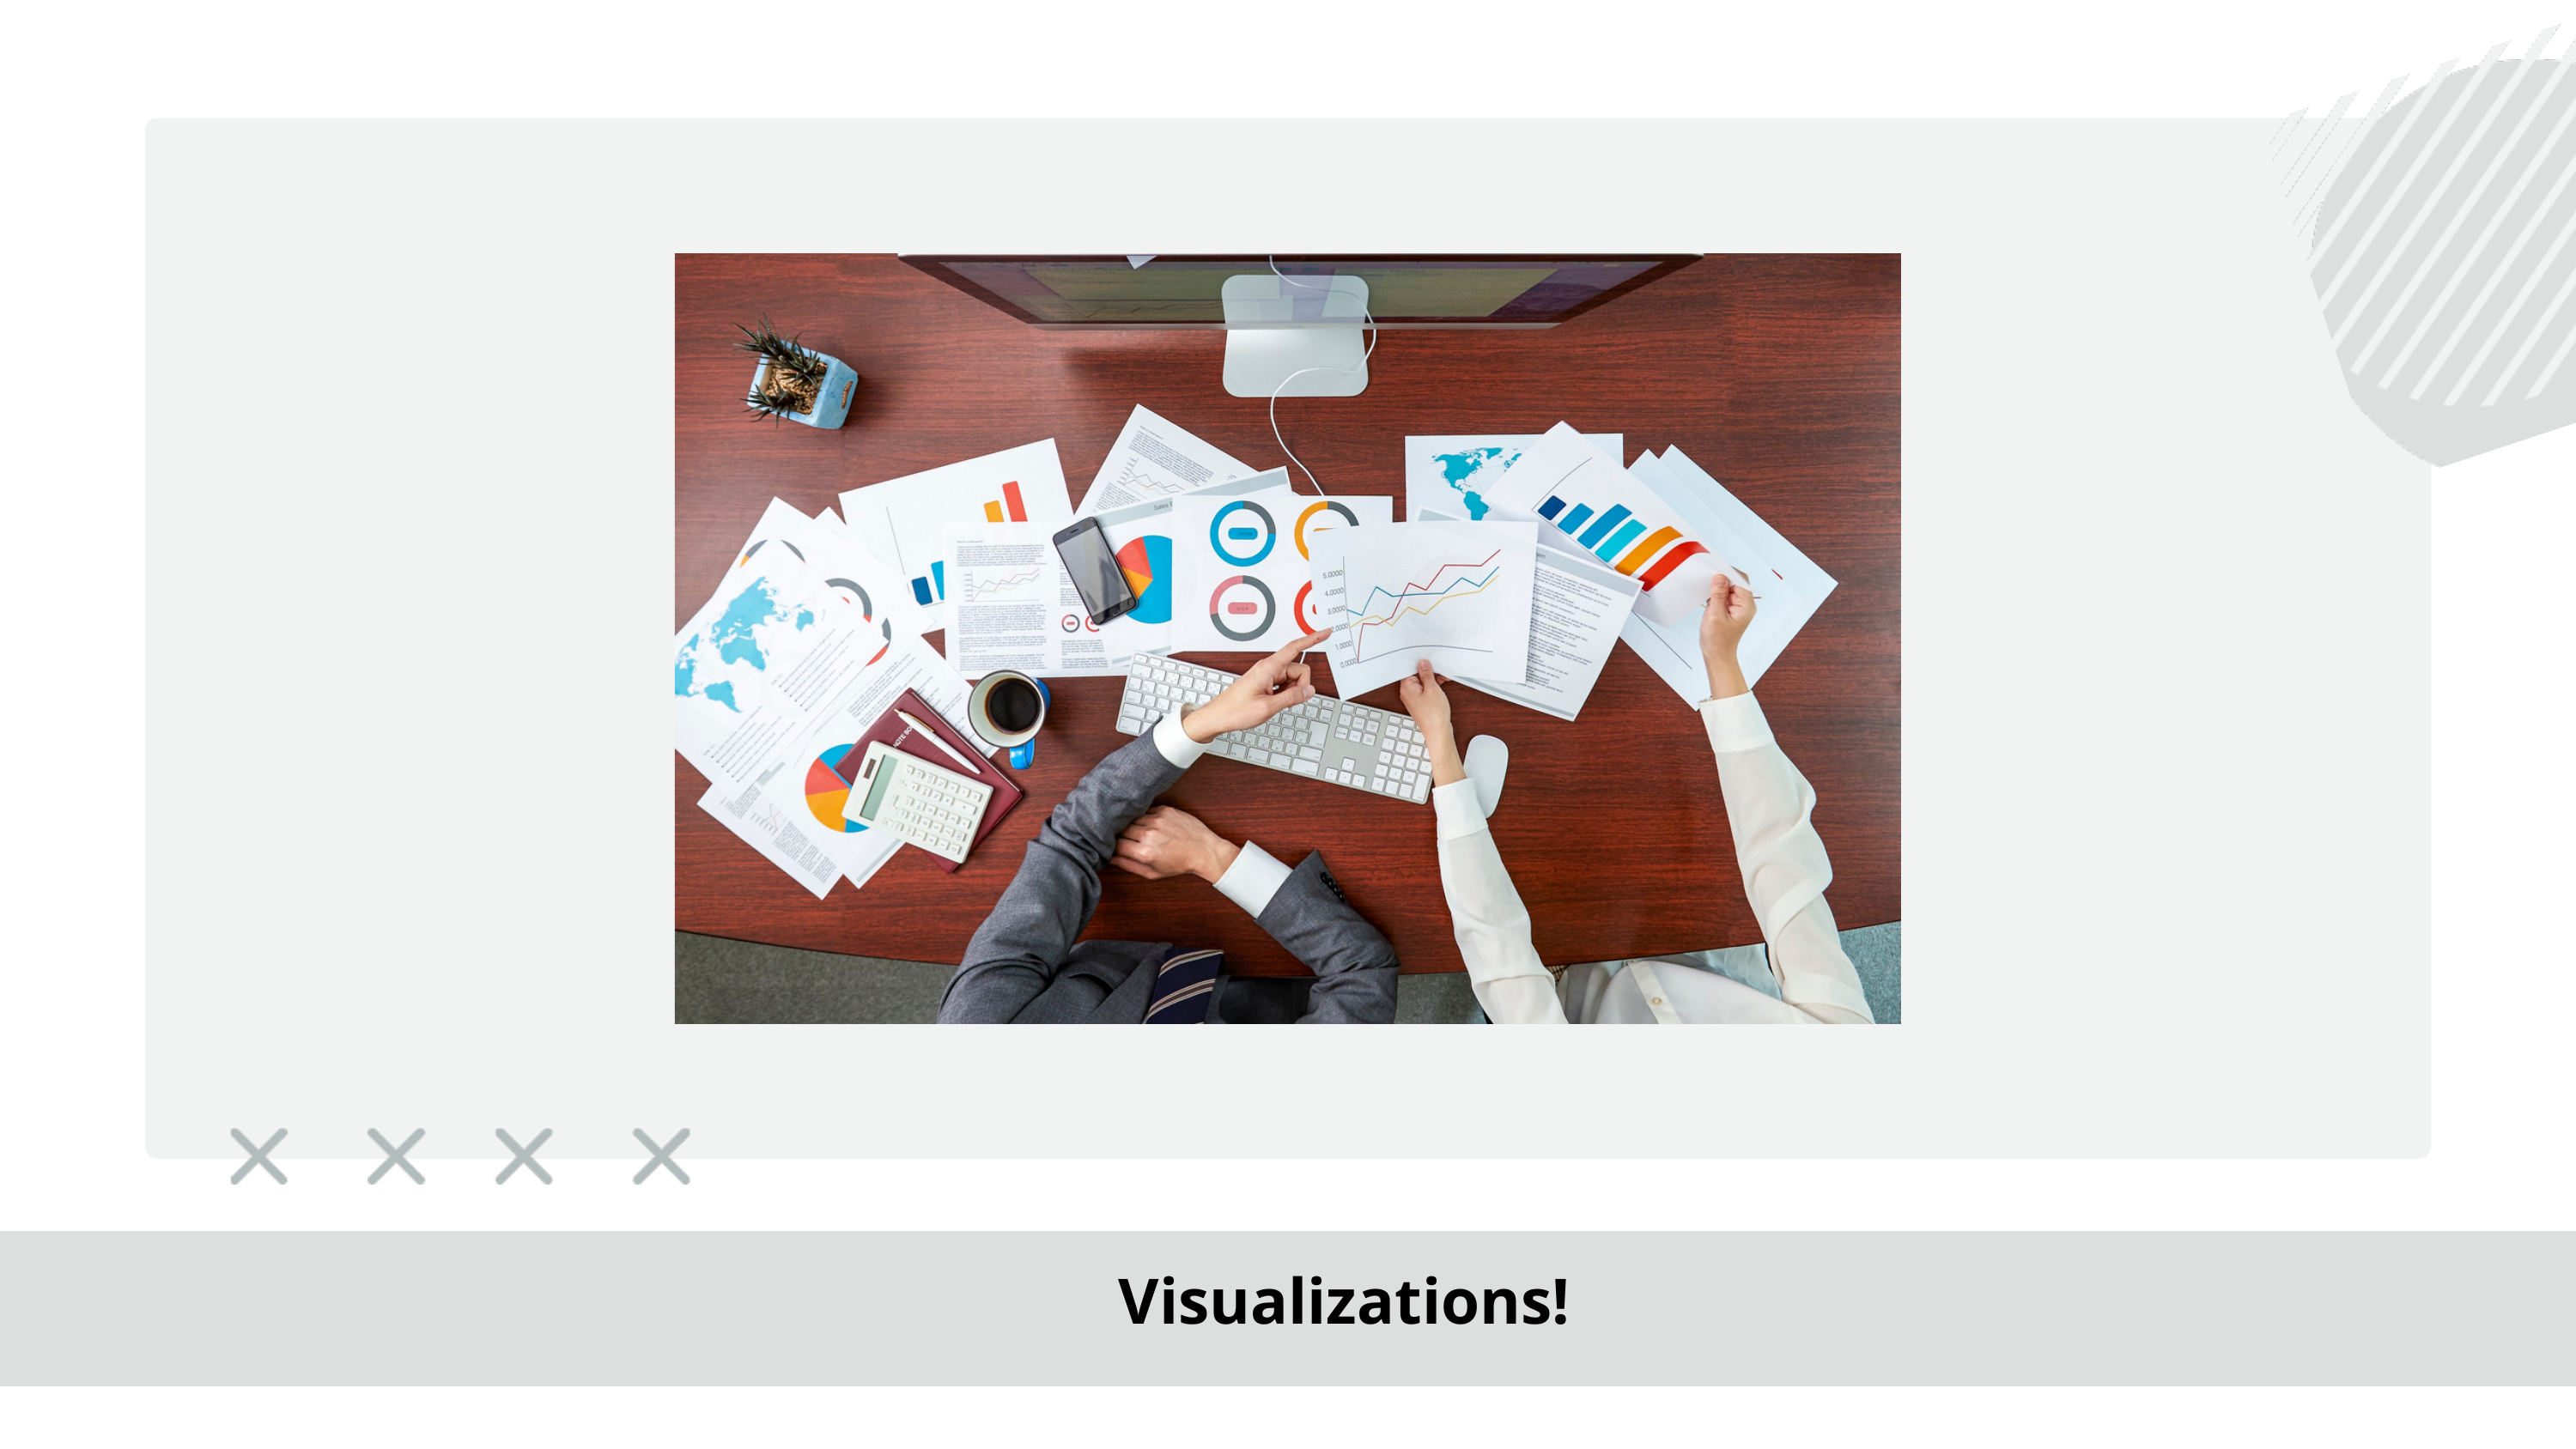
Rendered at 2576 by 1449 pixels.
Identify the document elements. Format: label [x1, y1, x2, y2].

text_box [674, 252, 1902, 1024]
text_box [144, 118, 2432, 1160]
text_box [2287, 18, 2576, 469]
text_box [230, 1169, 691, 1185]
text_box [0, 1230, 2576, 1387]
